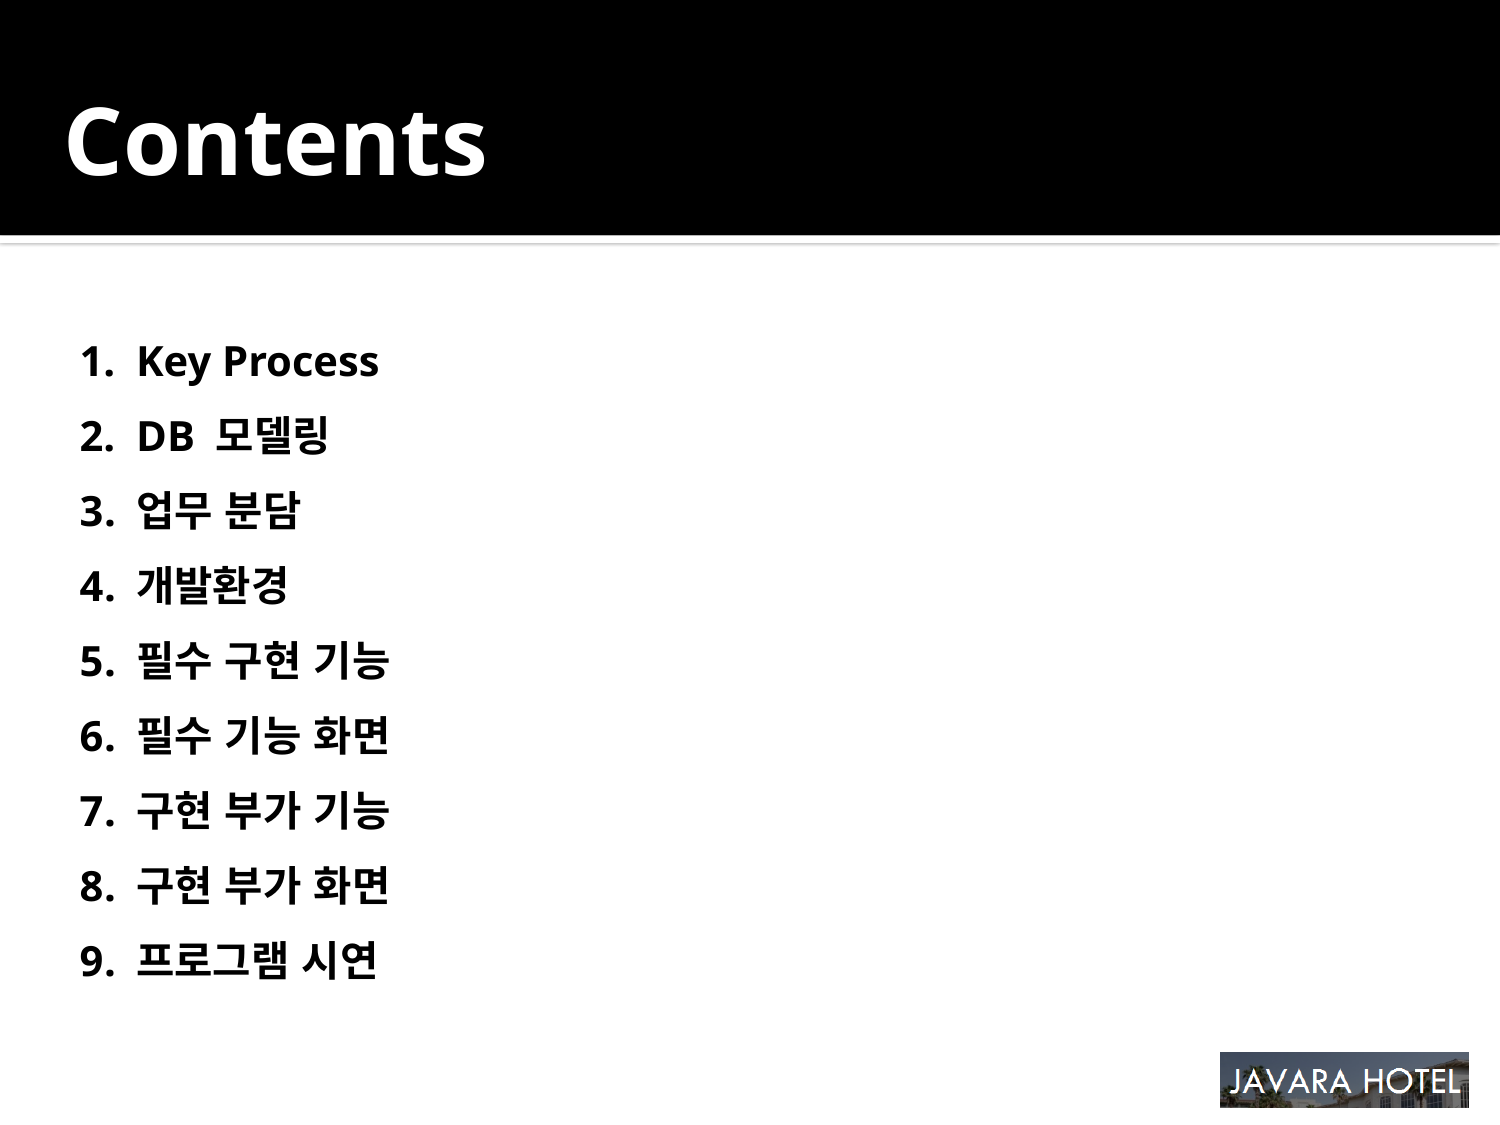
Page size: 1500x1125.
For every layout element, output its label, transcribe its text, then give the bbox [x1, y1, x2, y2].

title Contents [0, 44, 1500, 232]
picture [1220, 1052, 1469, 1108]
text_box Key Process DB 모델링 업무 분담 개발환경 필수 구현 기능 필수 기능 화면 구현 부가 기능 구현 부가 화면 프로그램 시연 [64, 302, 668, 993]
